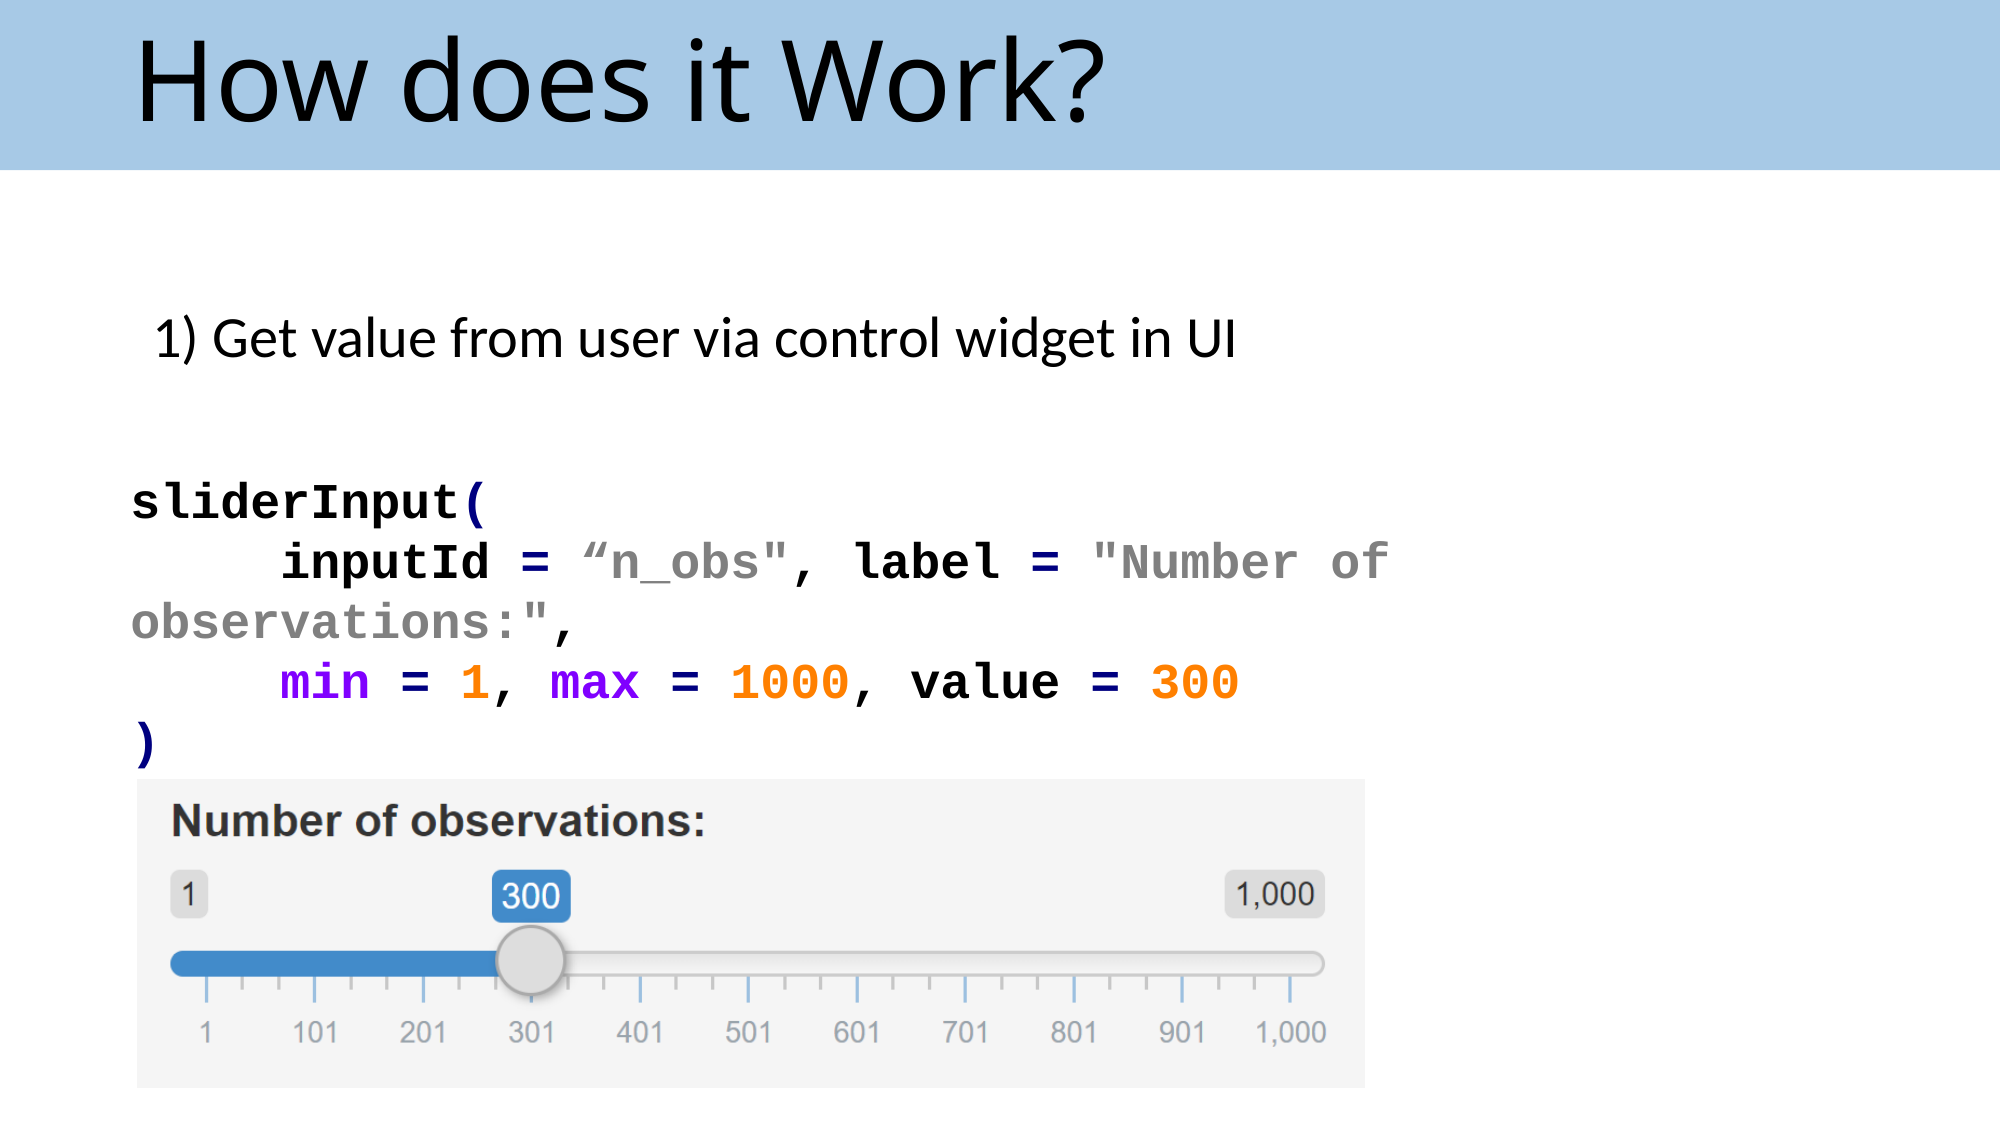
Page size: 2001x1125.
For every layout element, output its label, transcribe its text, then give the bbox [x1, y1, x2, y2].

list 1) Get value from user via control widget in UI [137, 299, 1863, 461]
text_box sliderInput( inputId = “n_obs", label = "Number of observations:", min = 1, max = 1000, value = 300 ) [115, 461, 1885, 776]
title How does it Work? [0, 0, 2000, 171]
picture [137, 779, 1365, 1088]
list 1) Get value from user via control widget in UI [137, 776, 1863, 1014]
